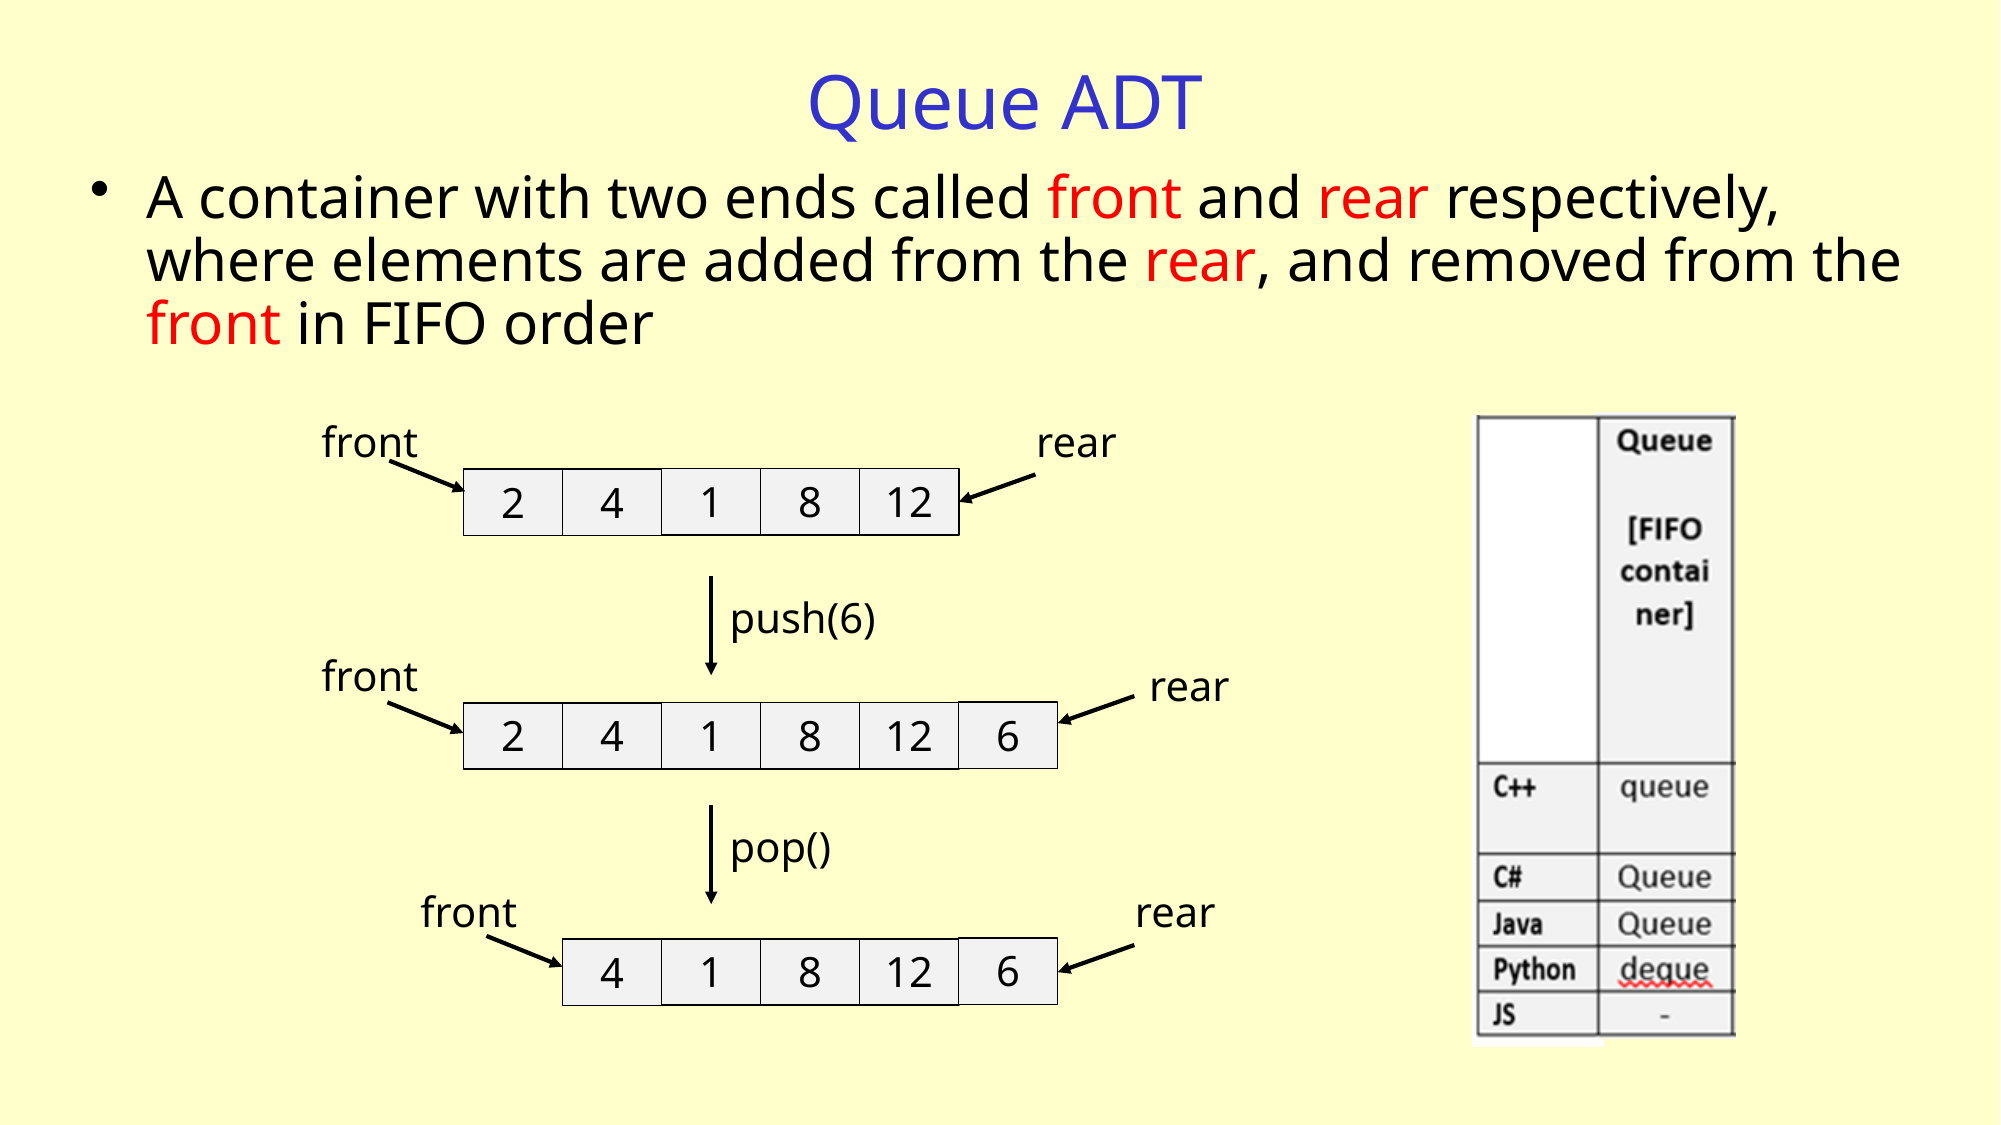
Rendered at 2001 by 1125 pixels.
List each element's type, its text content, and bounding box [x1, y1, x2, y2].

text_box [1057, 944, 1135, 973]
text_box 8 [760, 702, 859, 769]
text_box 1 [661, 938, 760, 1006]
text_box 8 [760, 938, 859, 1006]
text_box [486, 935, 563, 967]
text_box 2 [463, 702, 562, 770]
text_box pop() [715, 813, 917, 878]
text_box 6 [958, 937, 1058, 1005]
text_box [389, 460, 466, 492]
text_box 12 [859, 702, 958, 769]
text_box push(6) [715, 584, 917, 649]
text_box 6 [958, 702, 1058, 769]
text_box 12 [859, 938, 959, 1006]
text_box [958, 474, 1036, 503]
text_box 4 [562, 468, 661, 536]
text_box A container with two ends called front and rear respectively, where elements are added from the rear, and removed from the front in FIFO order [74, 160, 1950, 469]
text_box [1057, 695, 1135, 724]
text_box 8 [760, 468, 859, 536]
picture [1472, 412, 1737, 1048]
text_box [387, 702, 464, 734]
text_box front [405, 878, 544, 944]
text_box rear [1021, 408, 1159, 474]
text_box front [306, 642, 445, 708]
text_box 12 [859, 468, 959, 536]
text_box rear [1120, 878, 1258, 944]
title Queue ADT [289, 39, 1721, 160]
text_box 2 [463, 468, 562, 536]
text_box 1 [661, 702, 760, 769]
text_box rear [1134, 652, 1273, 717]
text_box 1 [661, 468, 760, 536]
text_box 4 [562, 702, 662, 770]
text_box 4 [562, 938, 661, 1006]
text_box front [306, 408, 445, 474]
